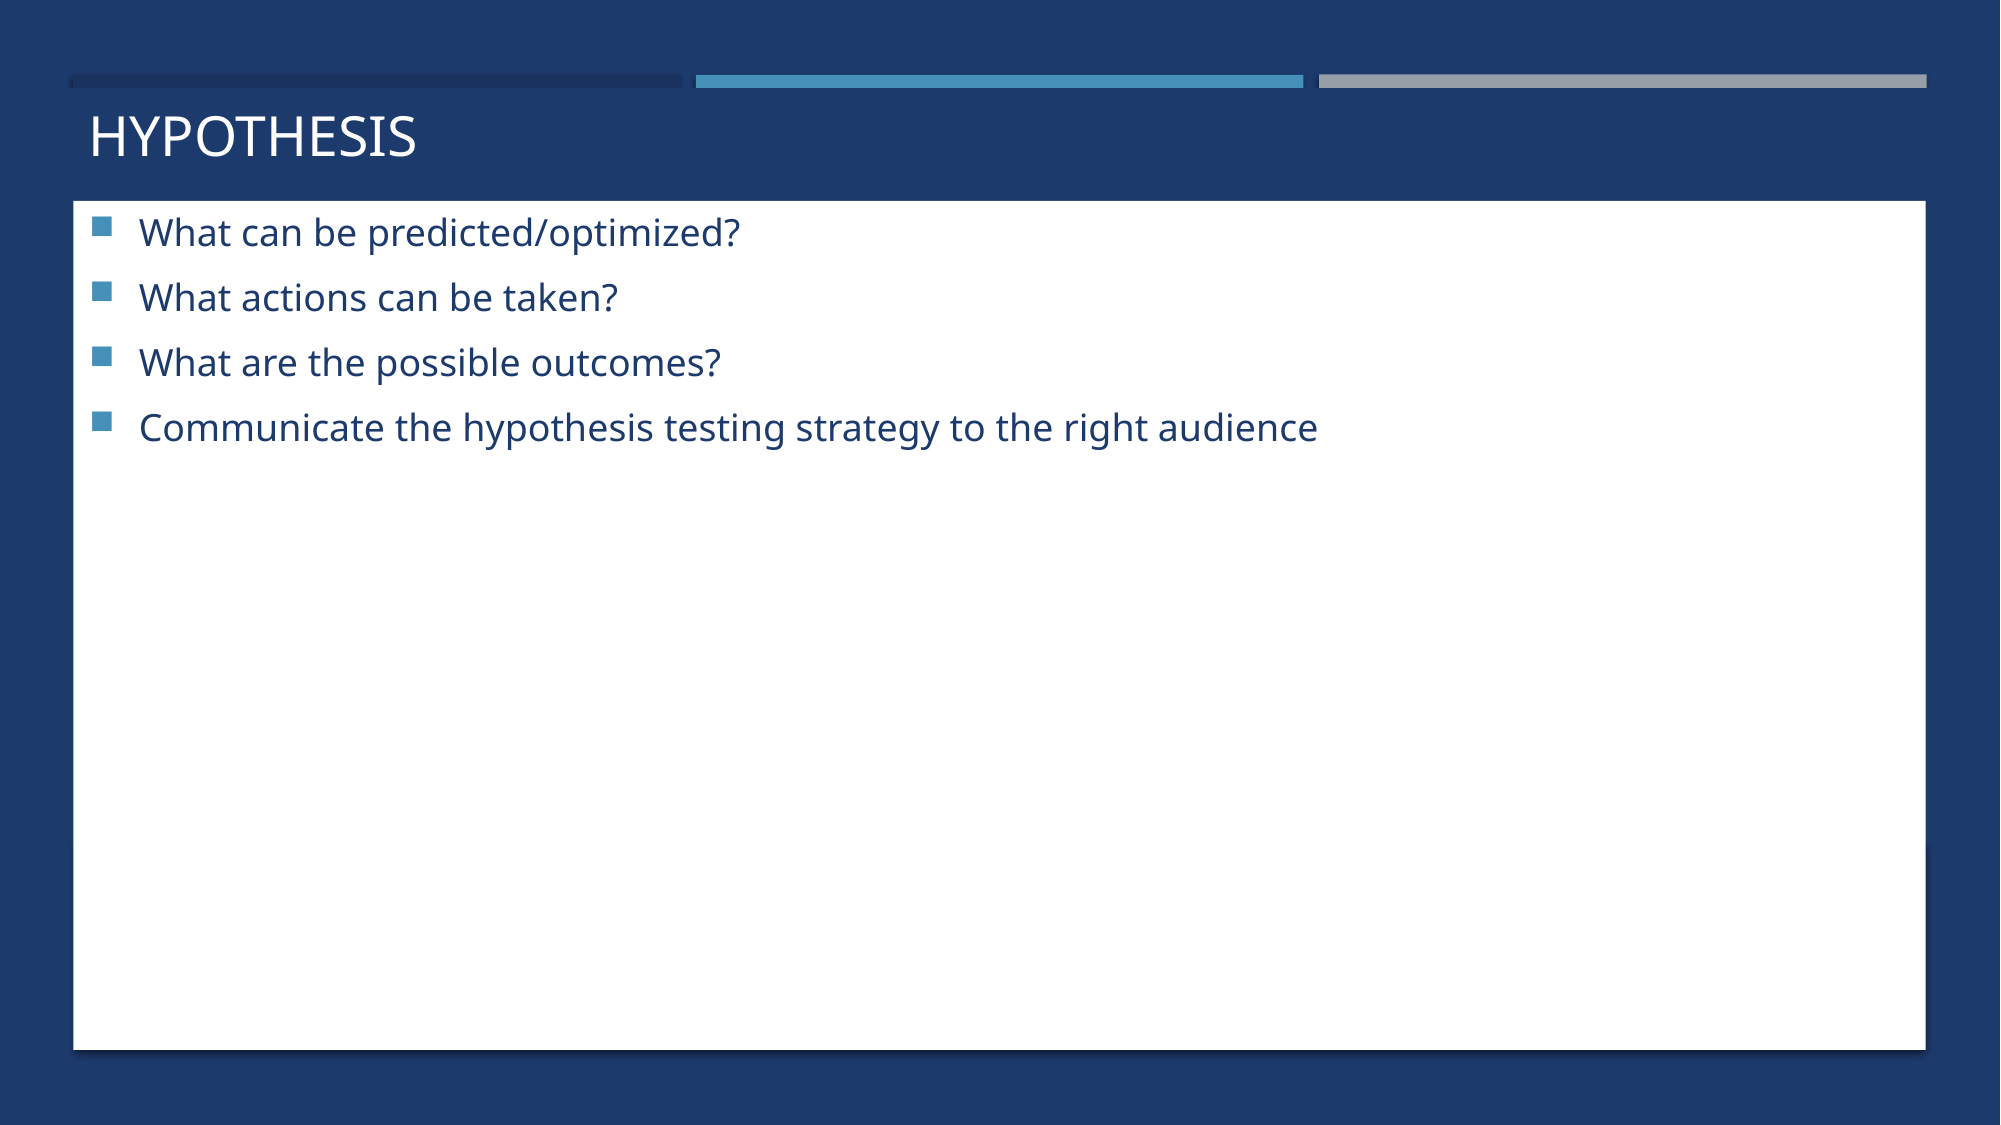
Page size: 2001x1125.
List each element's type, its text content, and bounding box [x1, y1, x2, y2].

list What can be predicted/optimized? What actions can be taken? What are the possible outcomes? Communicate the hypothesis testing strategy to the right audience [73, 200, 1926, 1050]
title HYPOTHESIS [73, 93, 1926, 175]
text_box [0, 86, 2000, 1125]
